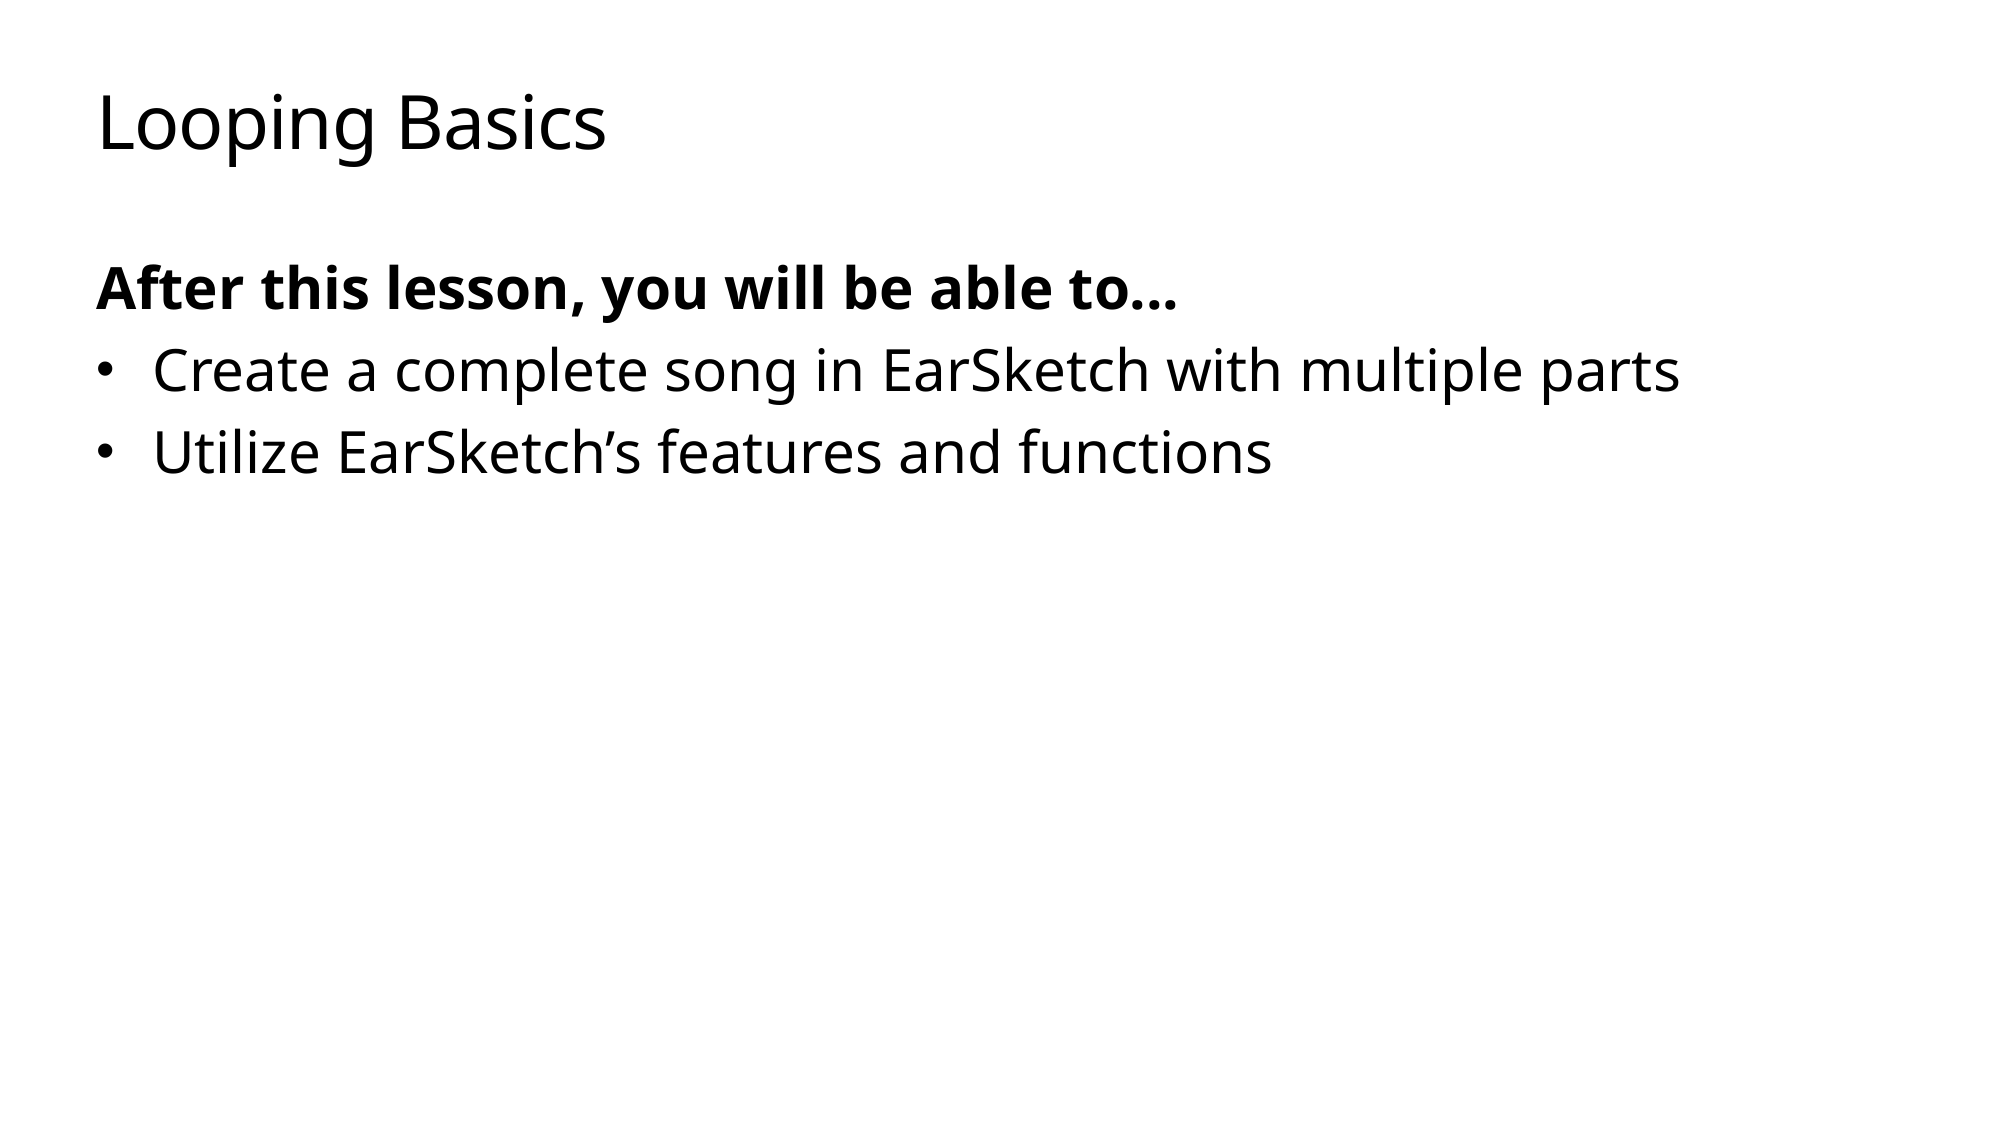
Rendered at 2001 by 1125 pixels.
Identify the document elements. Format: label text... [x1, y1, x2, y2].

list After this lesson, you will be able to... Create a complete song in EarSketch with multiple parts Utilize EarSketch’s features and functions [95, 251, 1904, 492]
title Looping Basics [96, 75, 1904, 251]
